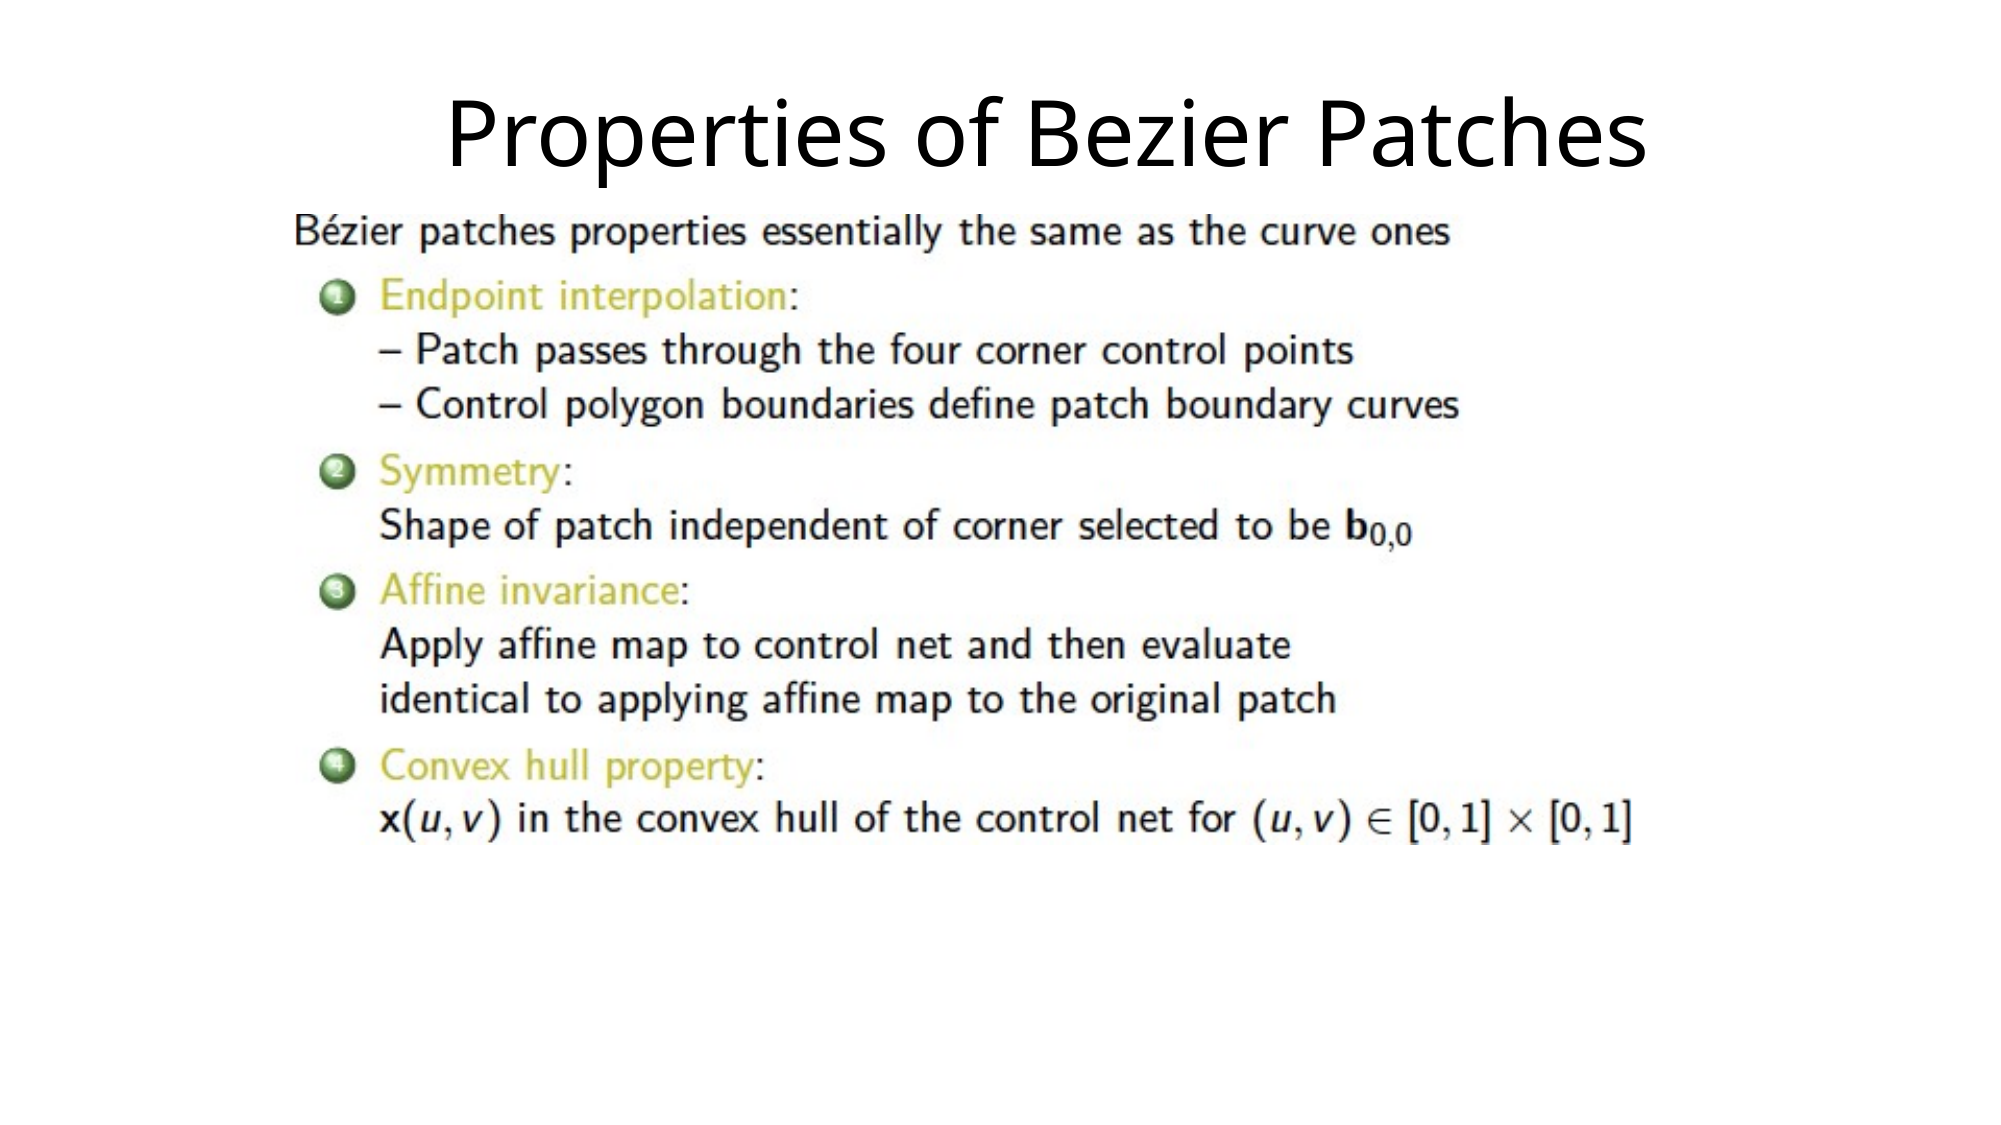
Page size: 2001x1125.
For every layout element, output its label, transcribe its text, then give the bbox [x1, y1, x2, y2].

title Properties of Bezier Patches [442, 34, 1705, 225]
text_box [295, 214, 1632, 845]
